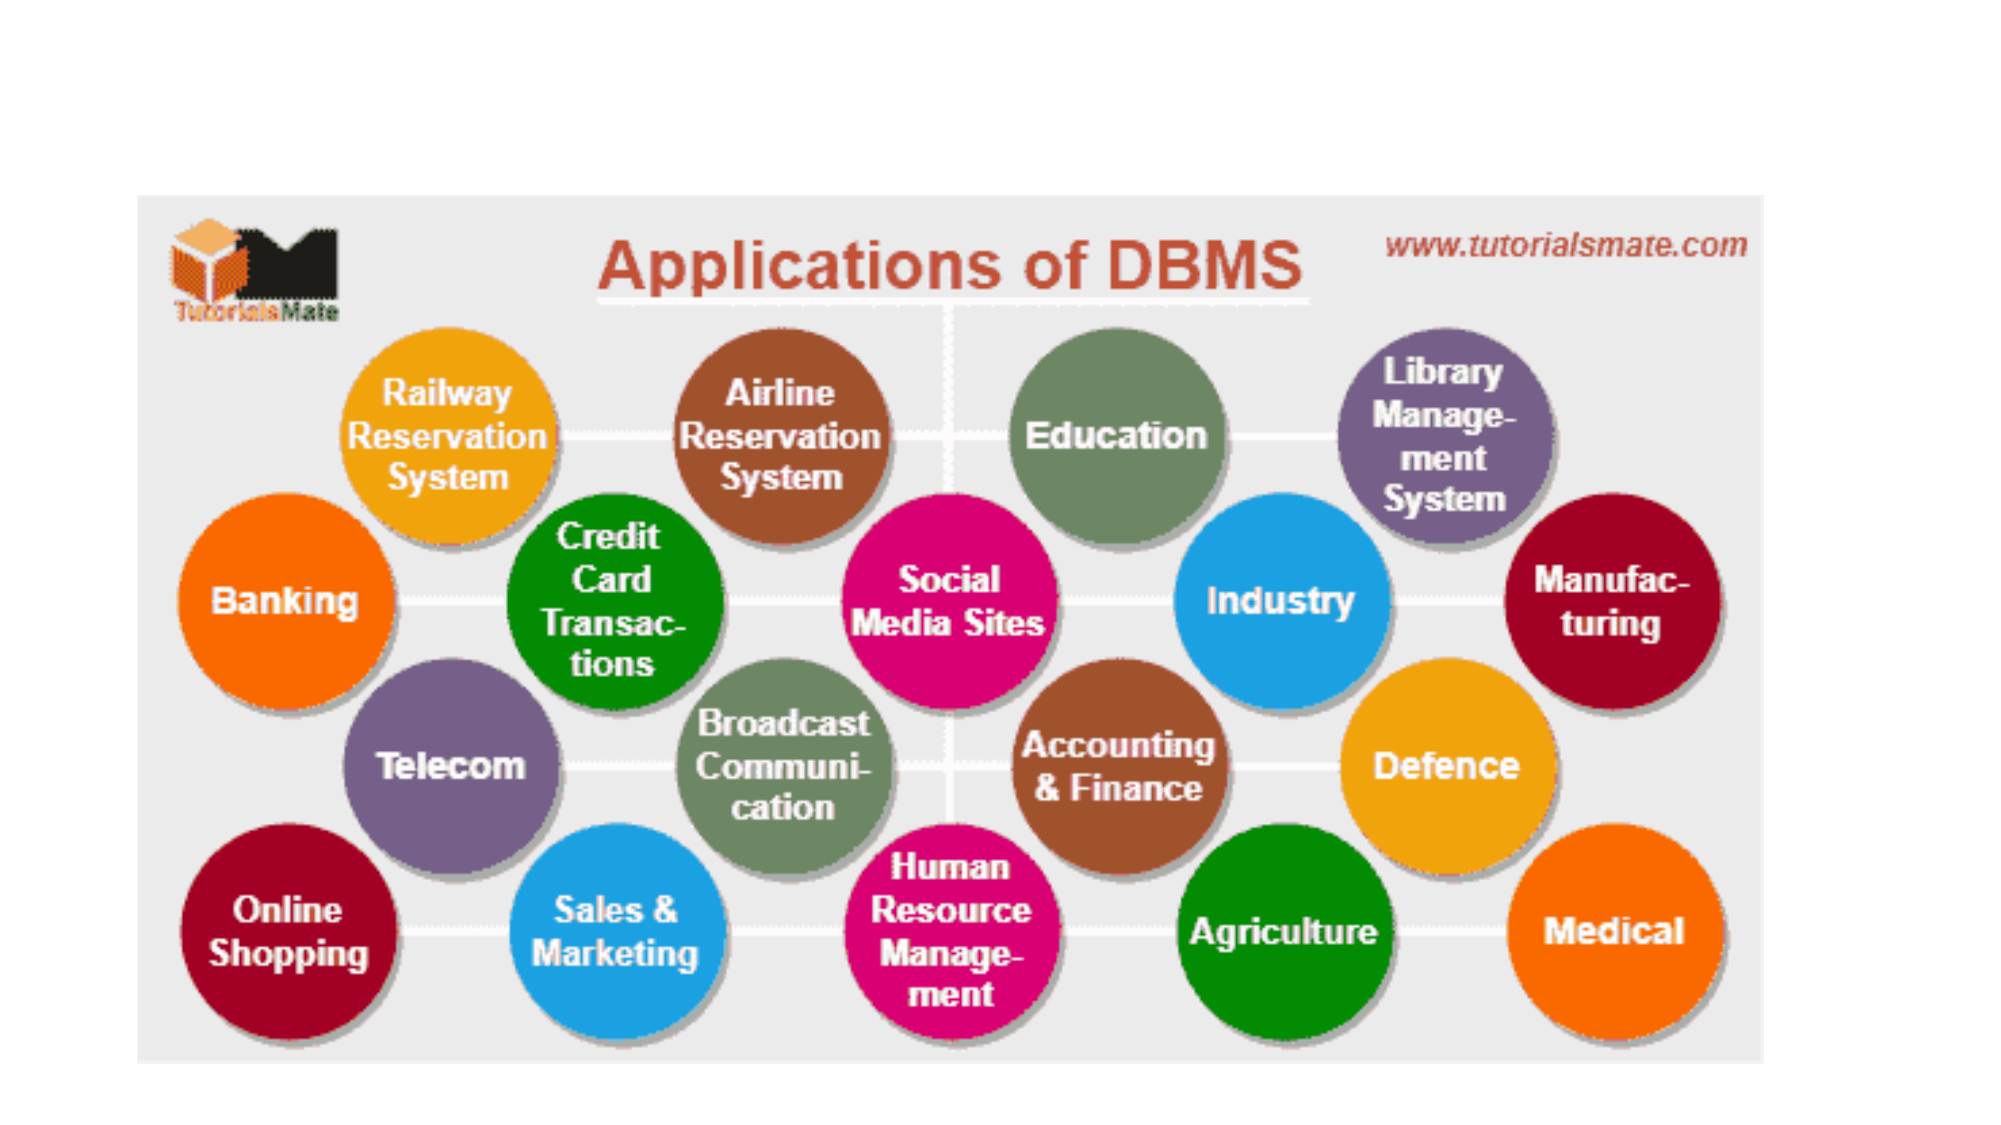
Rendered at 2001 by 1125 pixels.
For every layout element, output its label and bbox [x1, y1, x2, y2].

list [137, 195, 1764, 1064]
